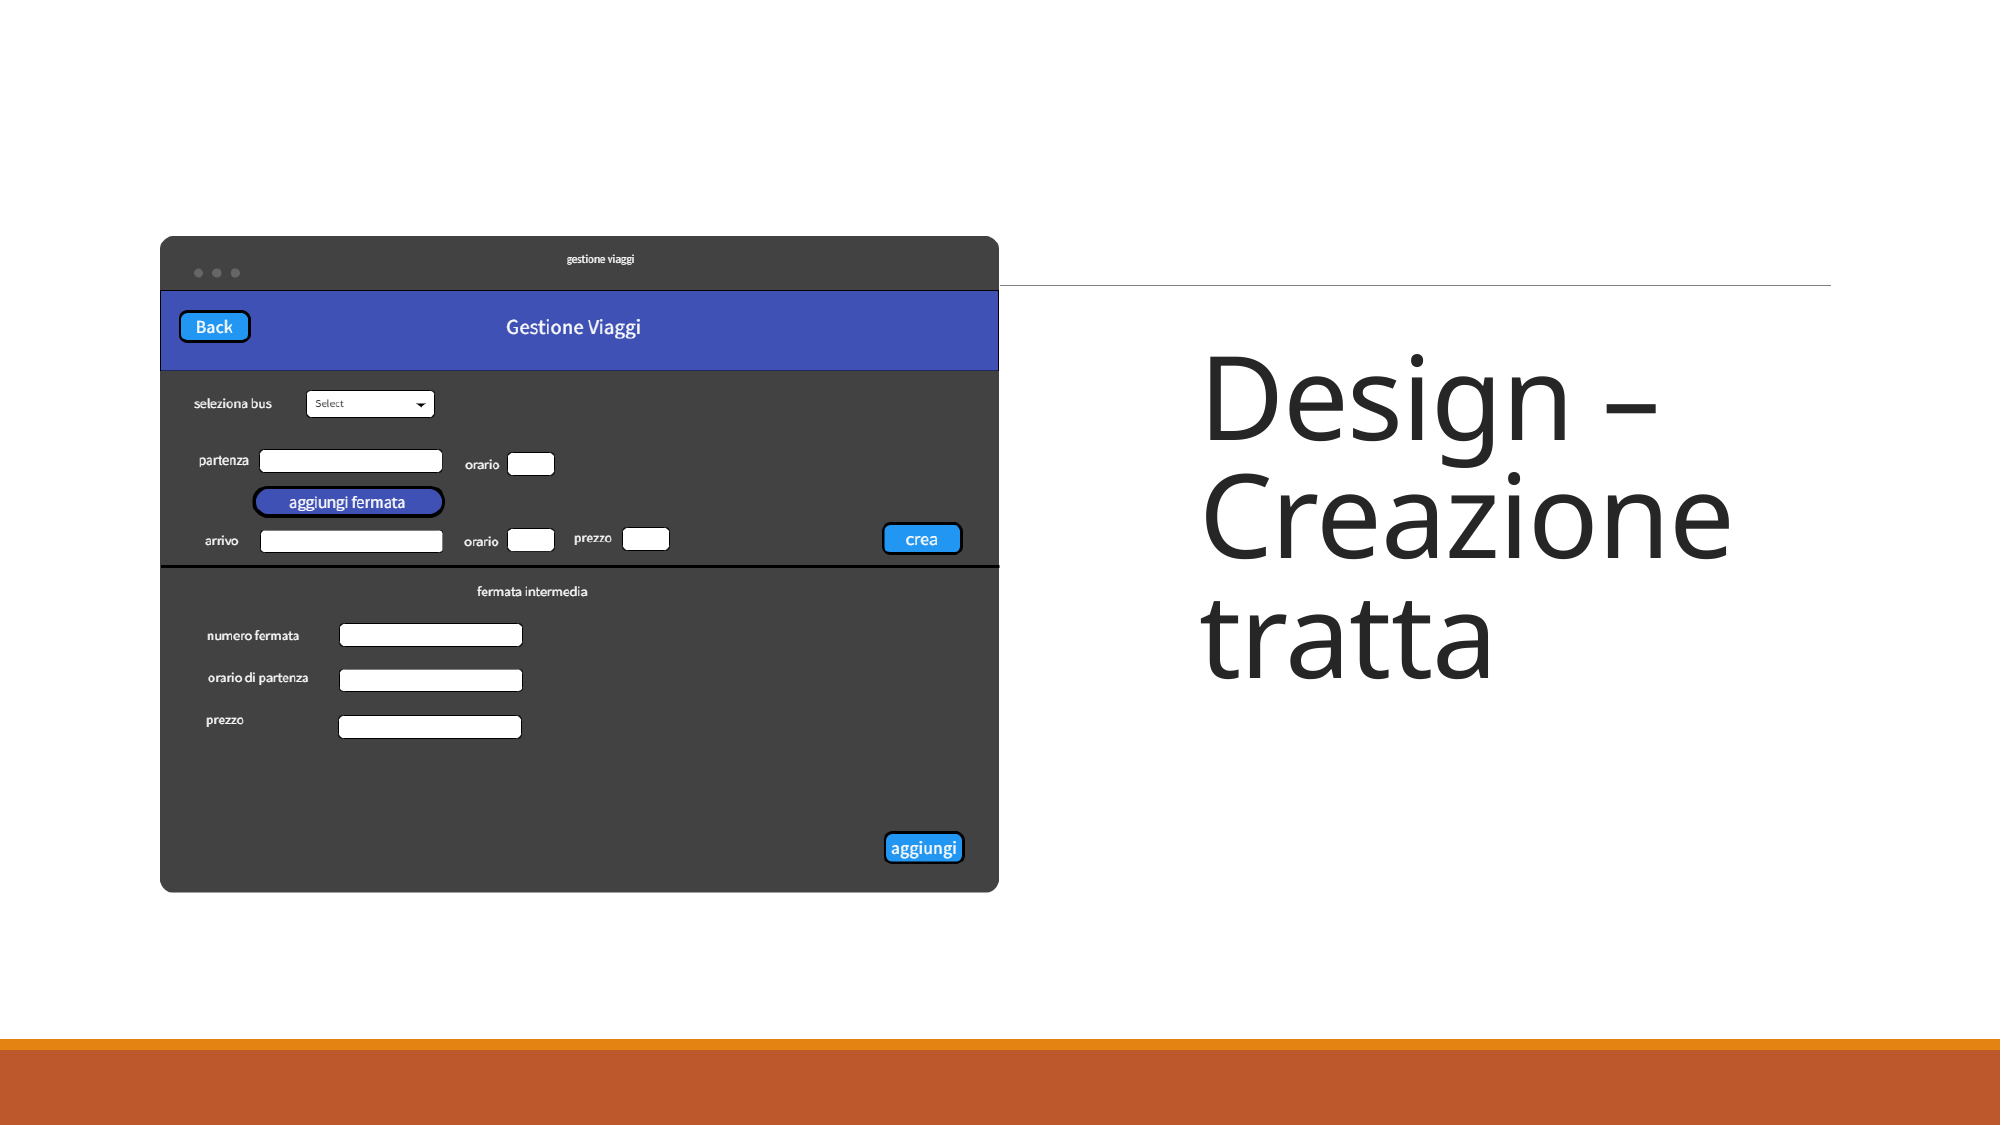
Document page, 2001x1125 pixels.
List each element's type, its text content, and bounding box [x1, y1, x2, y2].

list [157, 231, 1001, 893]
title Design – Creazione tratta [1184, 104, 1882, 710]
